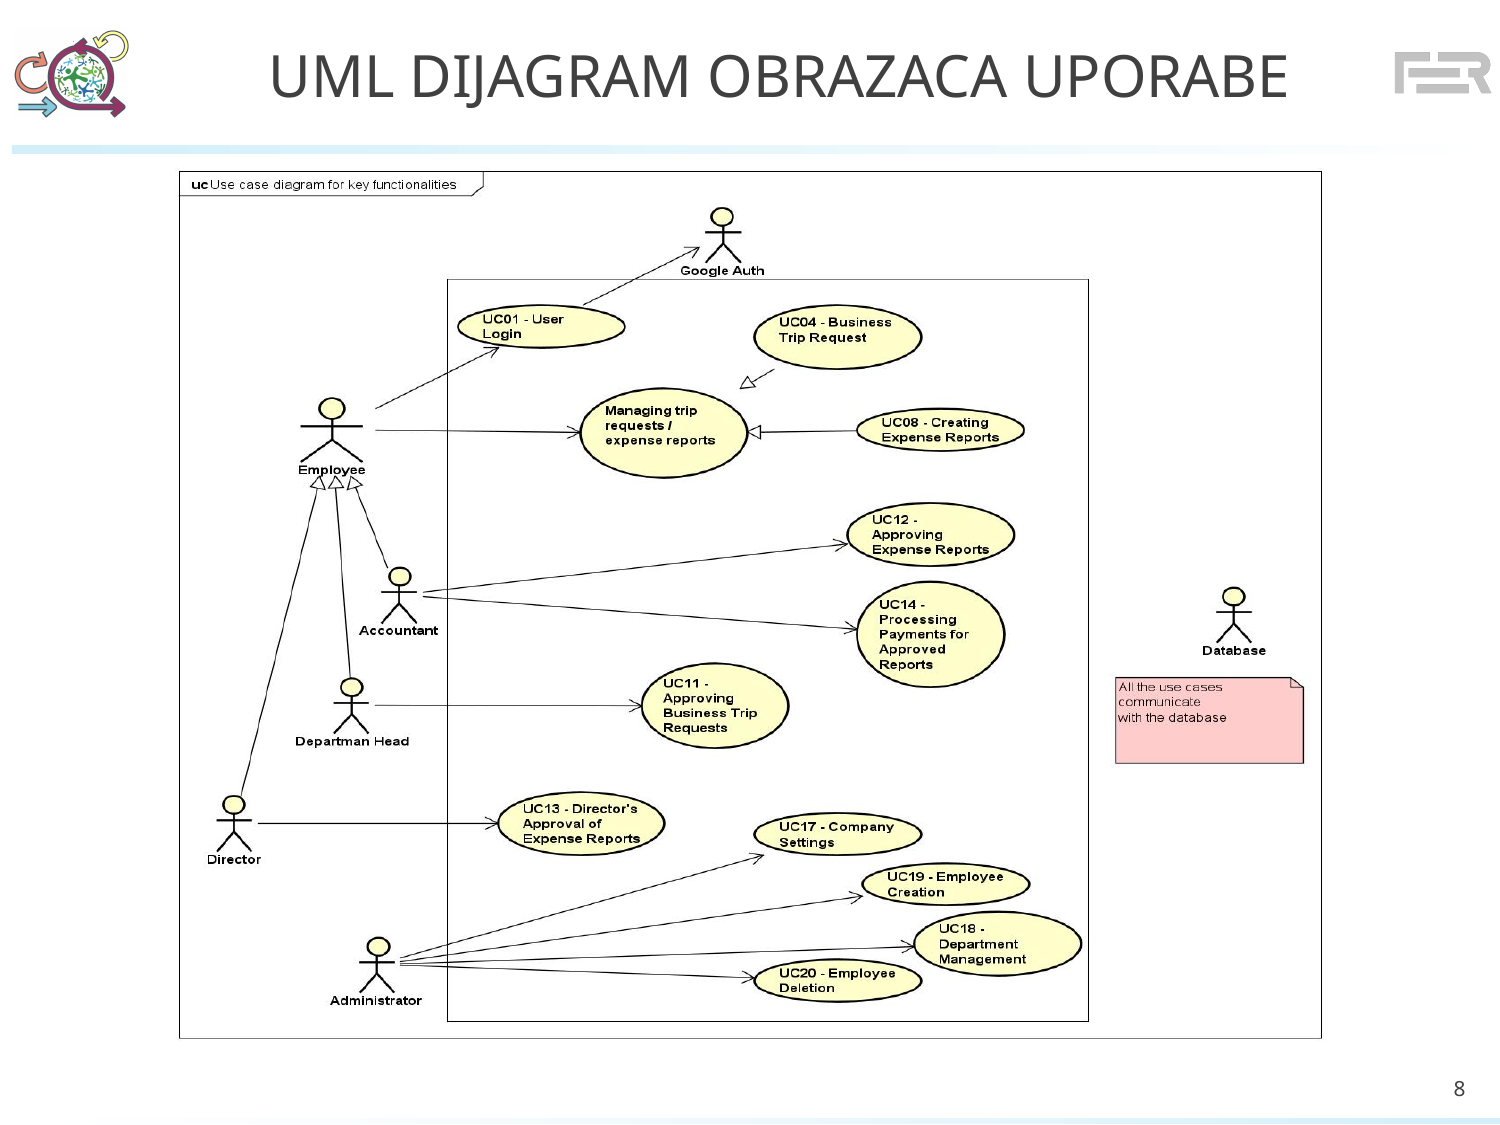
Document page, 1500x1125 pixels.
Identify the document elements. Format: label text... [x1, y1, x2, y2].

title UML dijagram obrazaca uporabe [129, 5, 1430, 142]
slide_number 8 [1402, 1066, 1481, 1114]
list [167, 160, 1333, 1048]
picture [13, 28, 129, 118]
